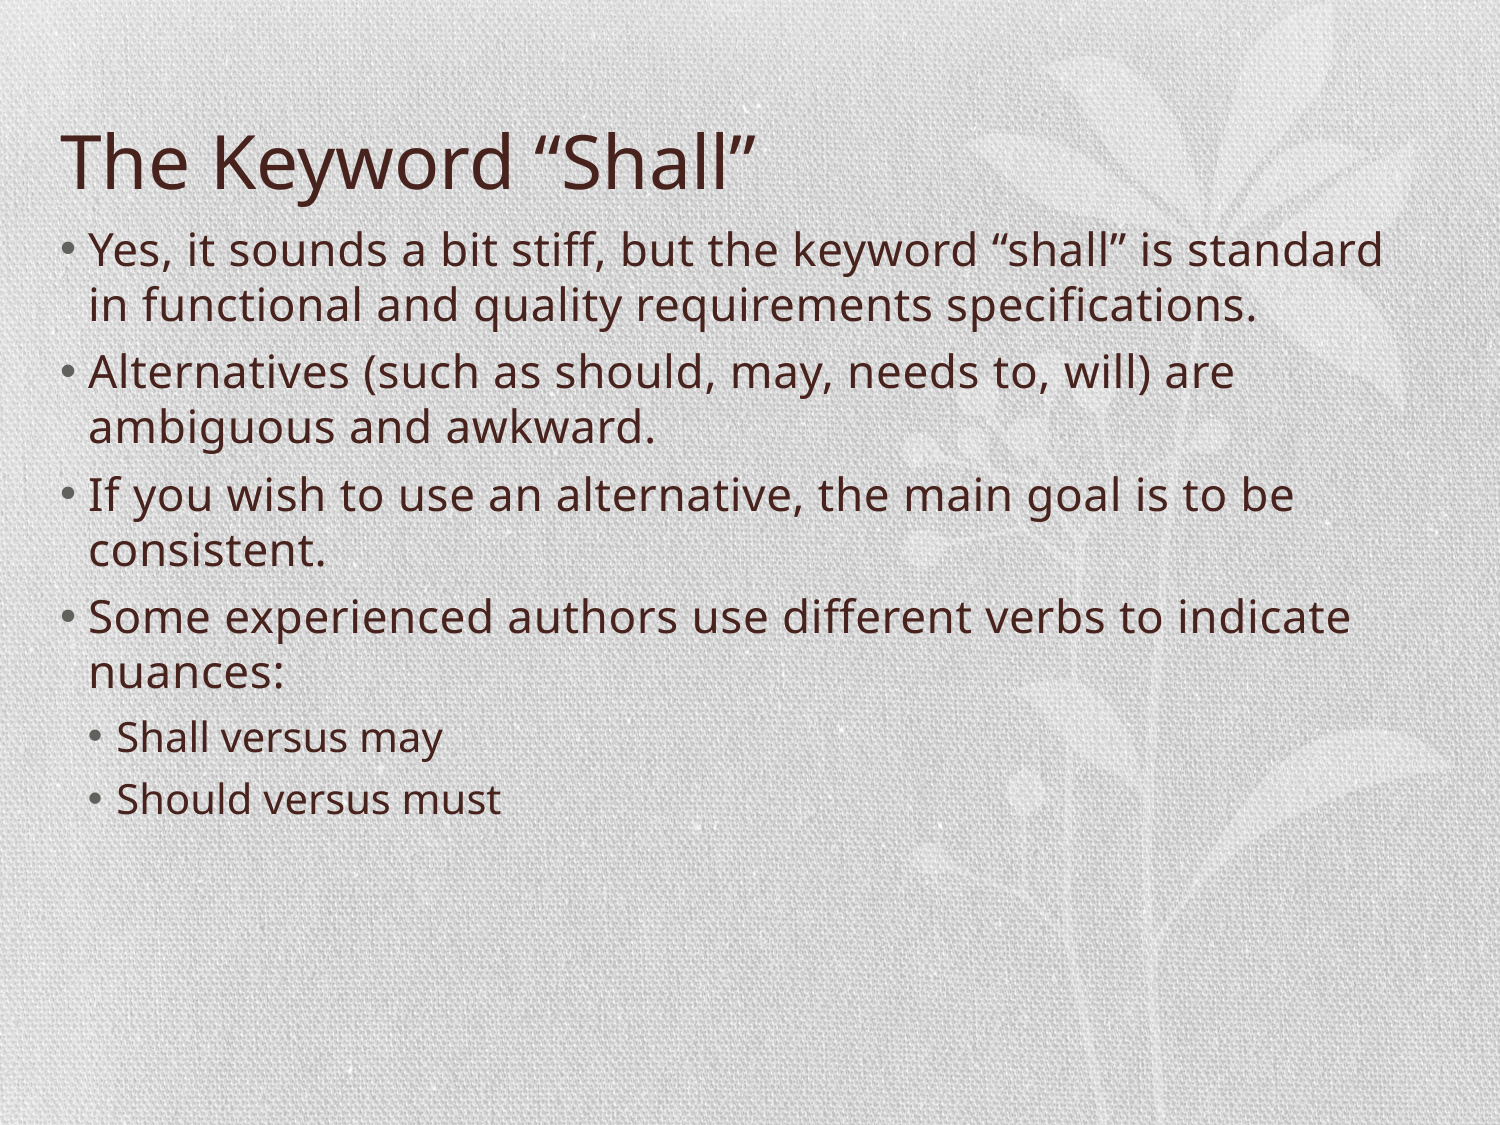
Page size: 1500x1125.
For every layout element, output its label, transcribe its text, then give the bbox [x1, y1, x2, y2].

list Yes, it sounds a bit stiff, but the keyword “shall” is standard in functional and quality requirements specifications. Alternatives (such as should, may, needs to, will) are ambiguous and awkward. If you wish to use an alternative, the main goal is to be consistent. Some experienced authors use different verbs to indicate nuances: Shall versus may Should versus must [45, 213, 1455, 1023]
title The Keyword “Shall” [45, 37, 1455, 213]
